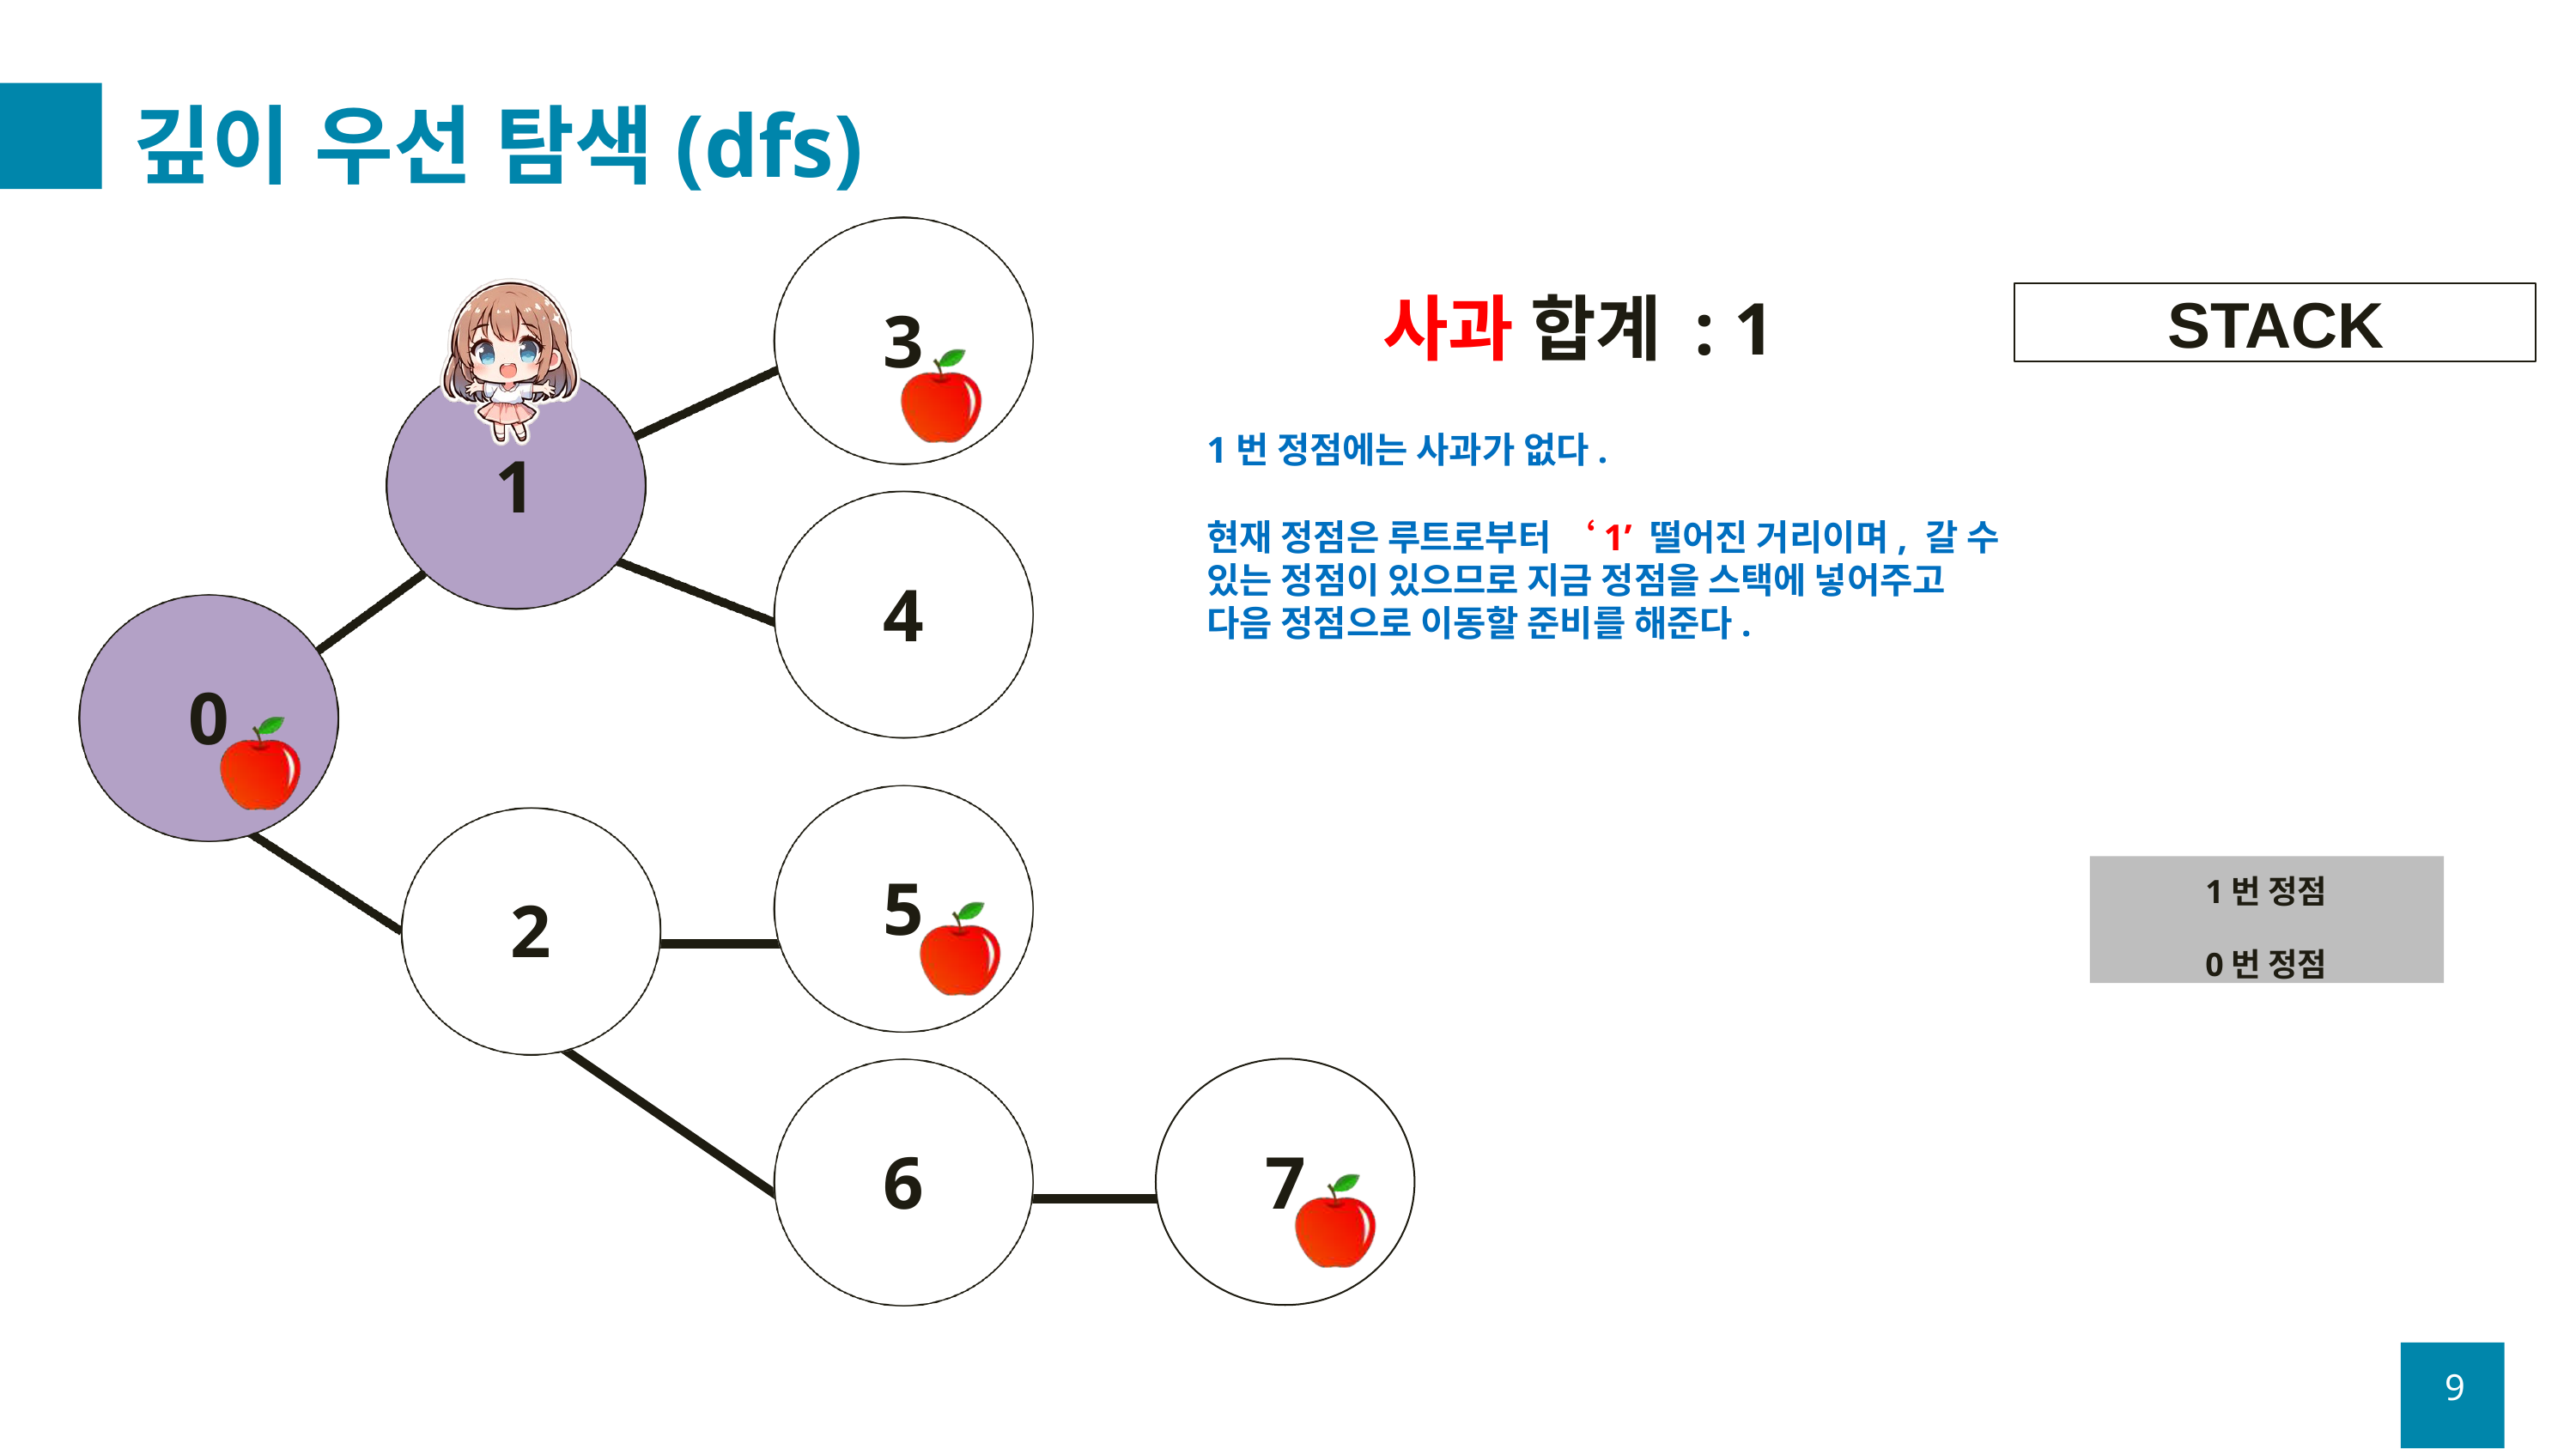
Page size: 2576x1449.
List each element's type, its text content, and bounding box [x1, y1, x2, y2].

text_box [216, 345, 1381, 1272]
picture [416, 269, 594, 447]
text_box STACK [2014, 282, 2536, 361]
text_box 사과 합계 : 1 1번 정점에는 사과가 없다. 현재 정점은 루트로부터 ‘1’ 떨어진 거리이며, 갈 수 있는 정점이 있으므로 지금 정점을 스택에 넣어주고 다음 정점으로 이동할 준비를 해준다. [1341, 282, 2005, 645]
slide_number 9 [2400, 973, 2505, 1449]
text_box 1번 정점 0번 정점 [2089, 856, 2445, 984]
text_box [78, 216, 1341, 1307]
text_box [1154, 1058, 1416, 1307]
title 깊이 우선 탐색(dfs) [131, 20, 2482, 264]
